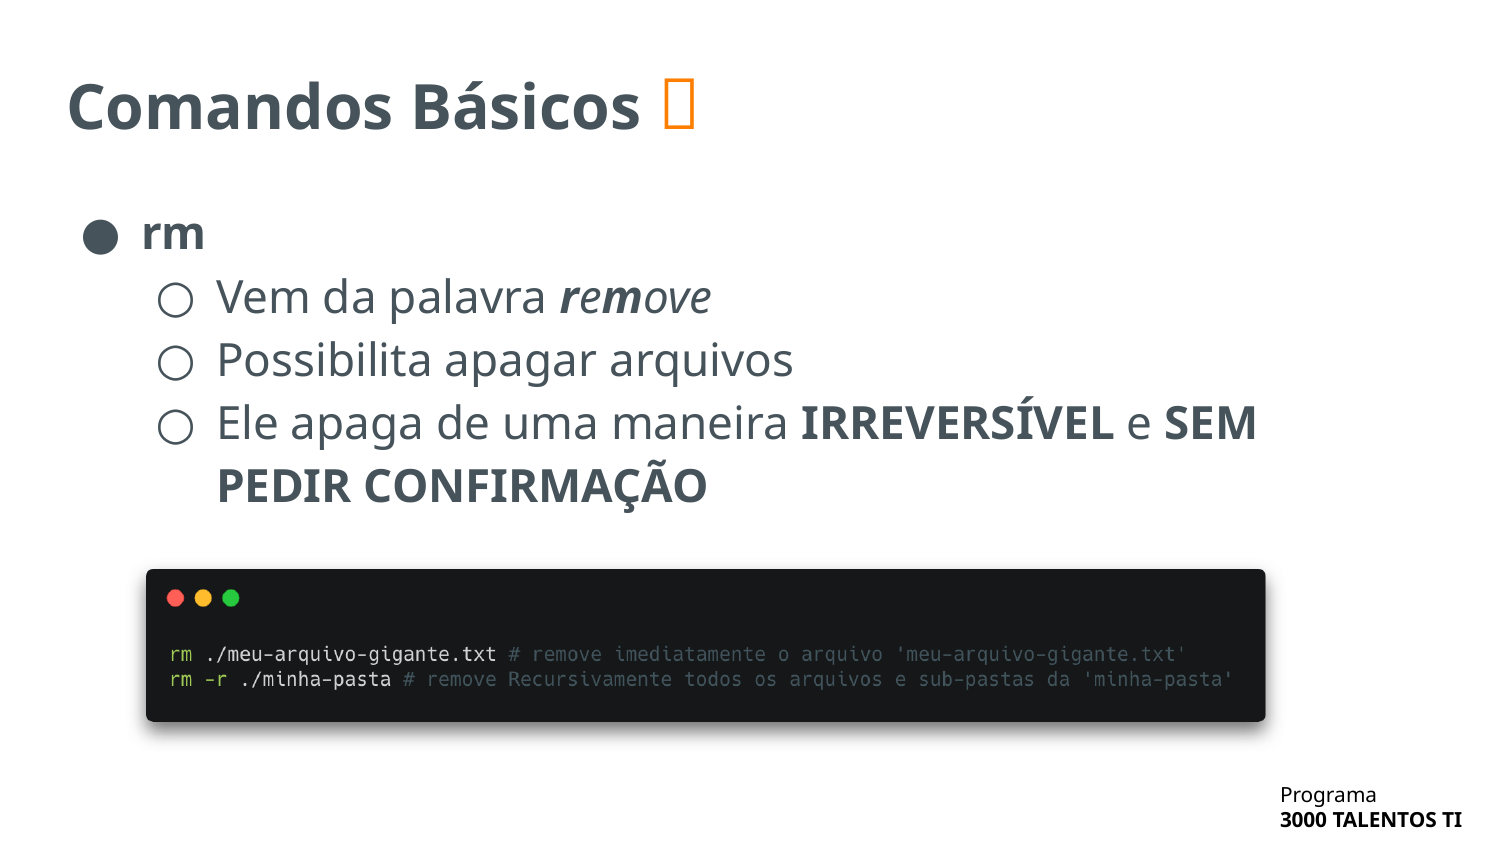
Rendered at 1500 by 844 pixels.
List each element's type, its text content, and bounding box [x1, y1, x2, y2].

subtitle rm Vem da palavra remove Possibilita apagar arquivos Ele apaga de uma maneira IRREVERSÍVEL e SEM PEDIR CONFIRMAÇÃO [51, 182, 1336, 778]
picture [90, 512, 1320, 779]
title Comandos Básicos 📣 [51, 20, 1336, 182]
